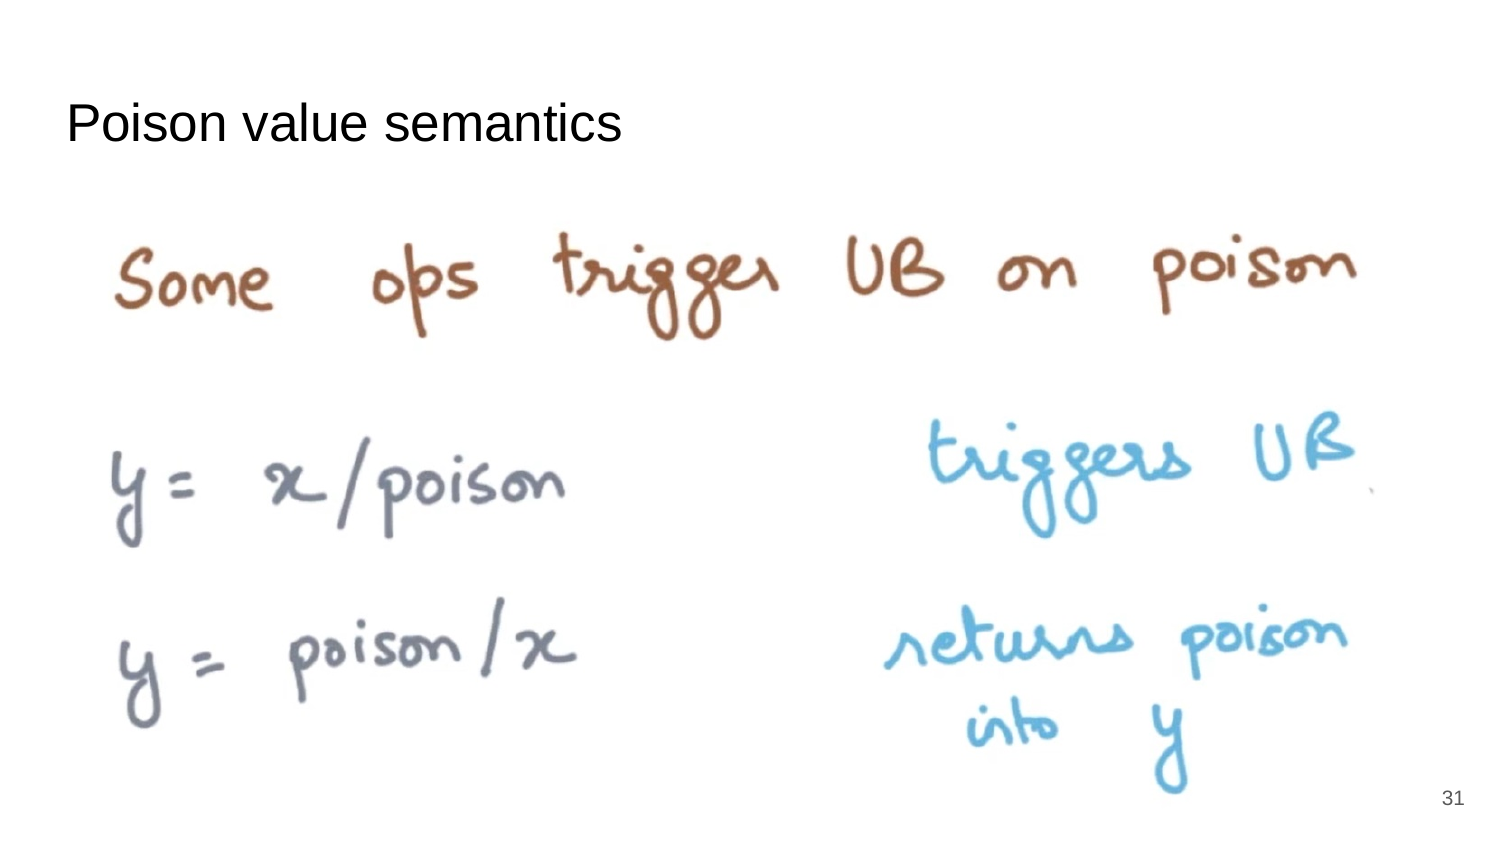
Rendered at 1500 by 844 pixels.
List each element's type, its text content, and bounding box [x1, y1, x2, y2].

slide_number ‹#› [1408, 764, 1480, 830]
title Poison value semantics [51, 72, 1449, 167]
picture [93, 195, 1407, 823]
